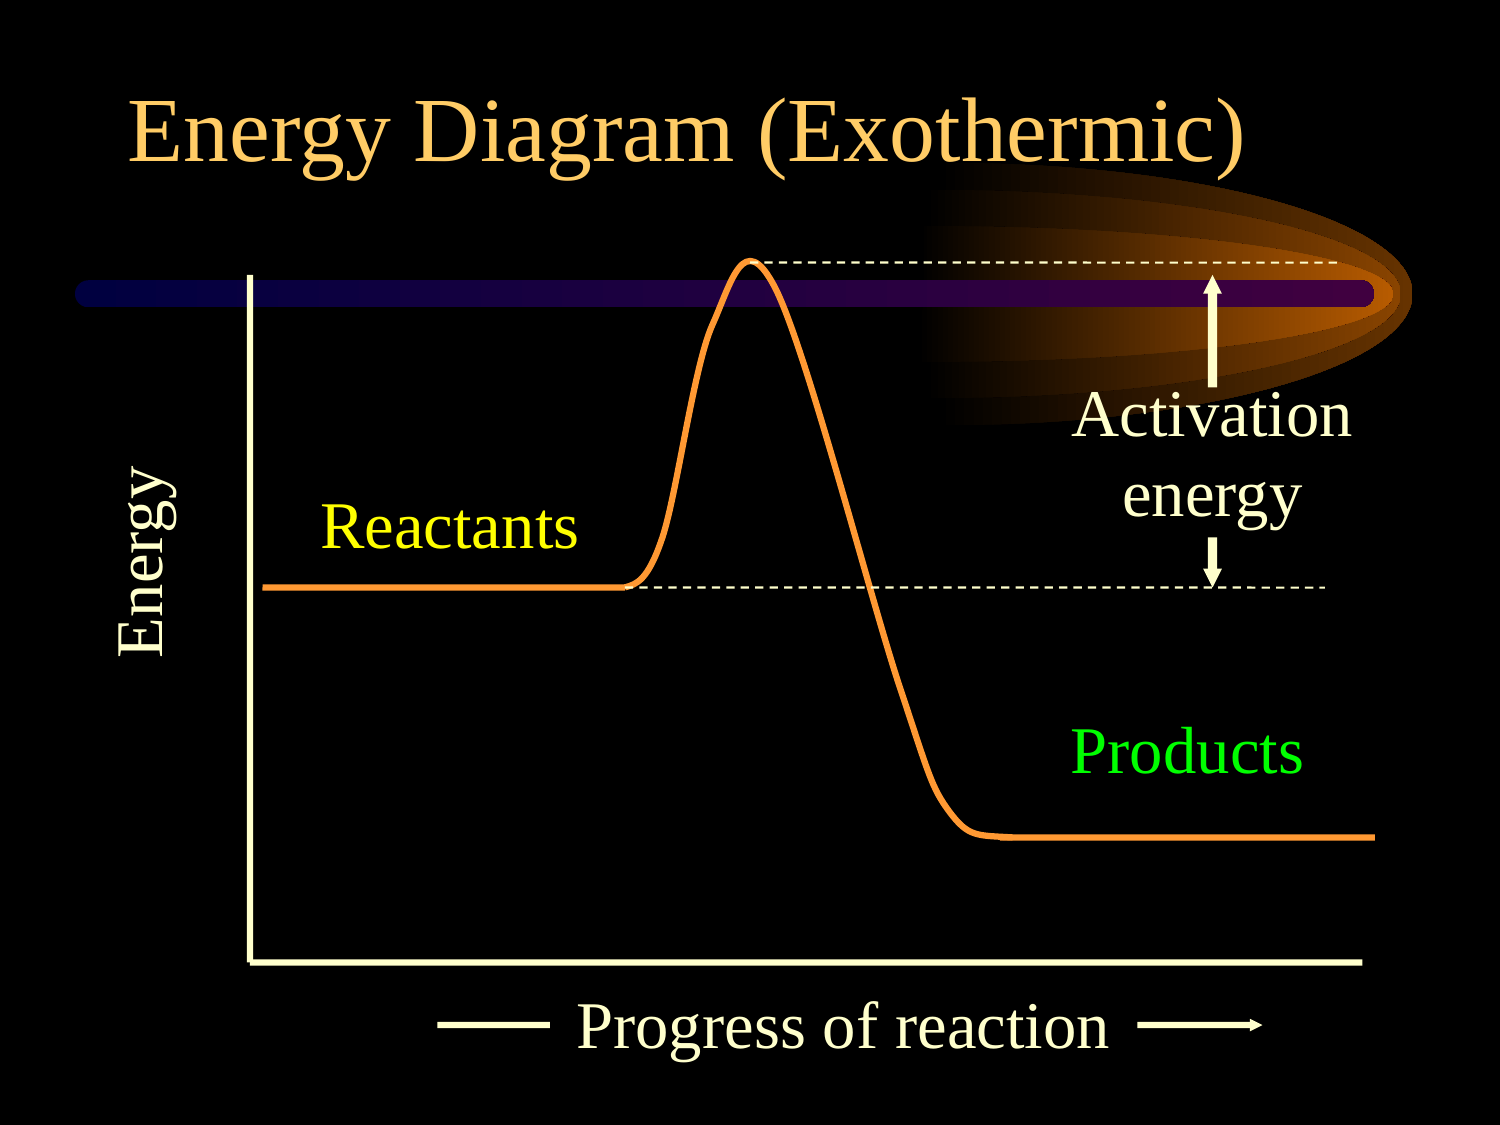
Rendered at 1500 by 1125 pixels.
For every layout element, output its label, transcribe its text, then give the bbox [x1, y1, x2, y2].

text_box [1137, 1020, 1263, 1030]
text_box [1208, 537, 1217, 588]
text_box [625, 260, 1013, 838]
text_box Activation energy [1012, 362, 1413, 538]
text_box Products [987, 699, 1388, 795]
title Energy Diagram (Exothermic) [112, 0, 1388, 188]
text_box Energy [87, 362, 183, 762]
text_box Progress of reaction [549, 974, 1138, 1070]
text_box Reactants [249, 474, 650, 570]
text_box [1208, 274, 1217, 388]
